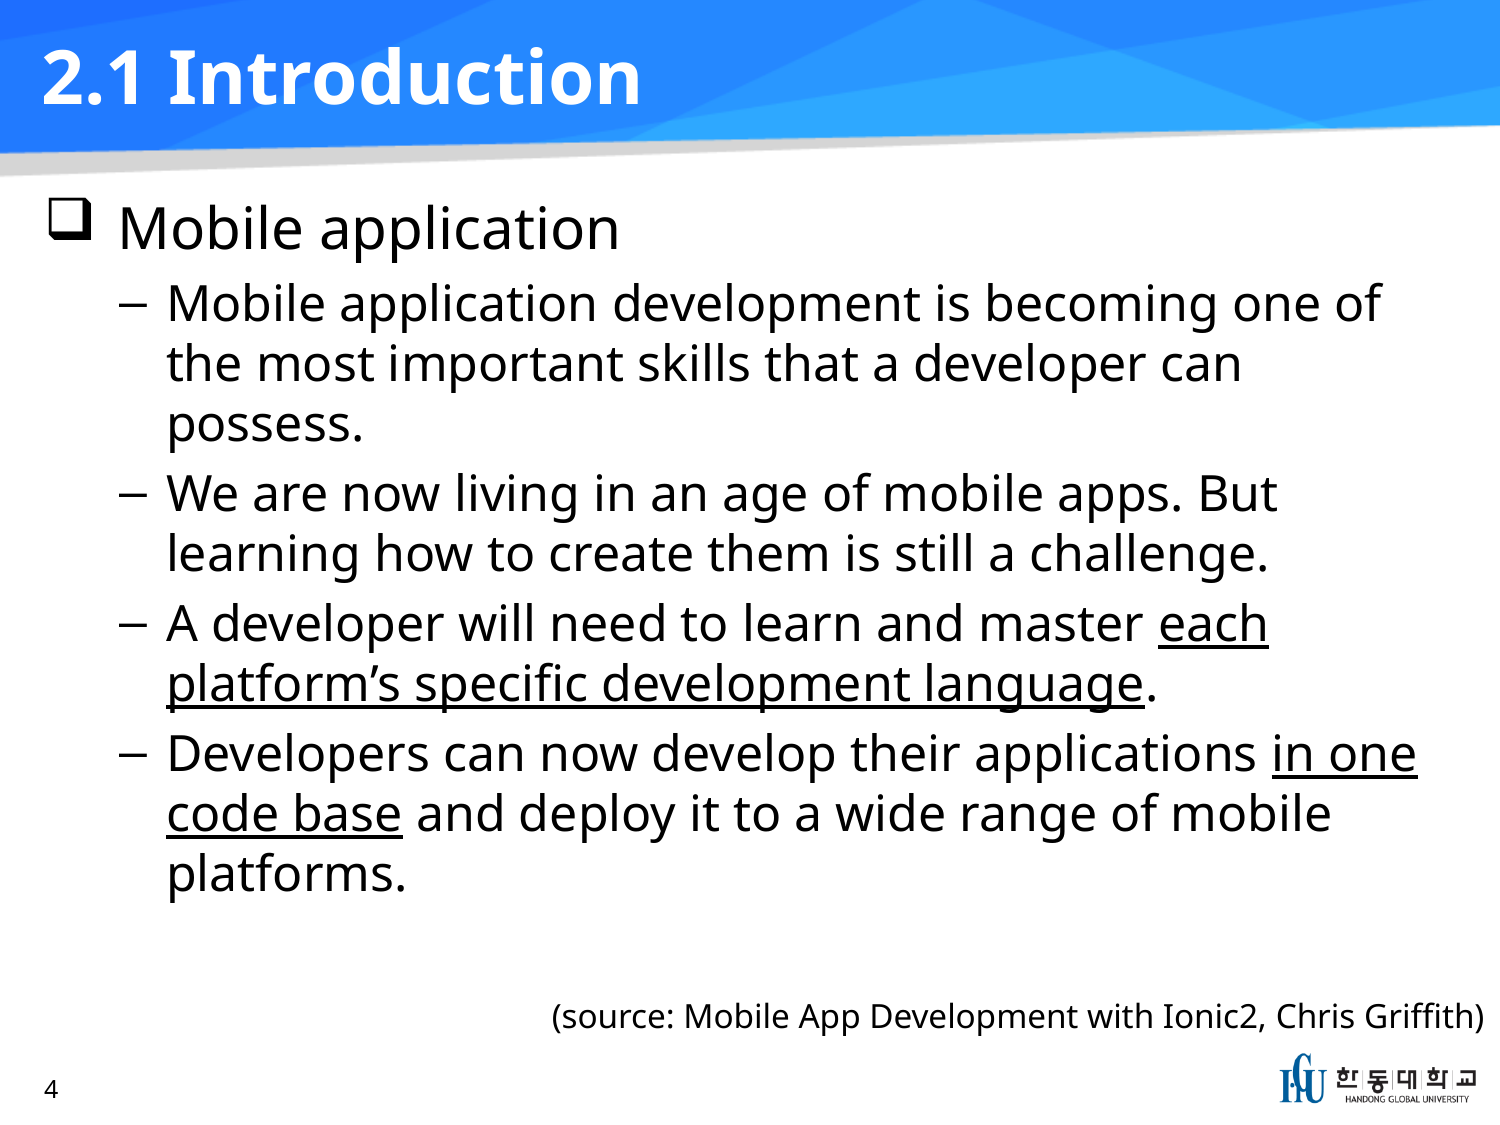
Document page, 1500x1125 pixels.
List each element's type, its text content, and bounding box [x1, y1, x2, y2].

title 2.1 Introduction [41, 2, 1471, 147]
slide_number 4 [29, 1066, 148, 1106]
picture [0, 0, 1500, 1125]
text_box (source: Mobile App Development with Ionic2, Chris Griffith) [537, 987, 1500, 1043]
list Mobile application Mobile application development is becoming one of the most important skills that a developer can possess. We are now living in an age of mobile apps. But learning how to create them is still a challenge. A developer will need to learn and master each platform’s specific development language. Developers can now develop their applications in one code base and deploy it to a wide range of mobile platforms. [29, 184, 1471, 1035]
